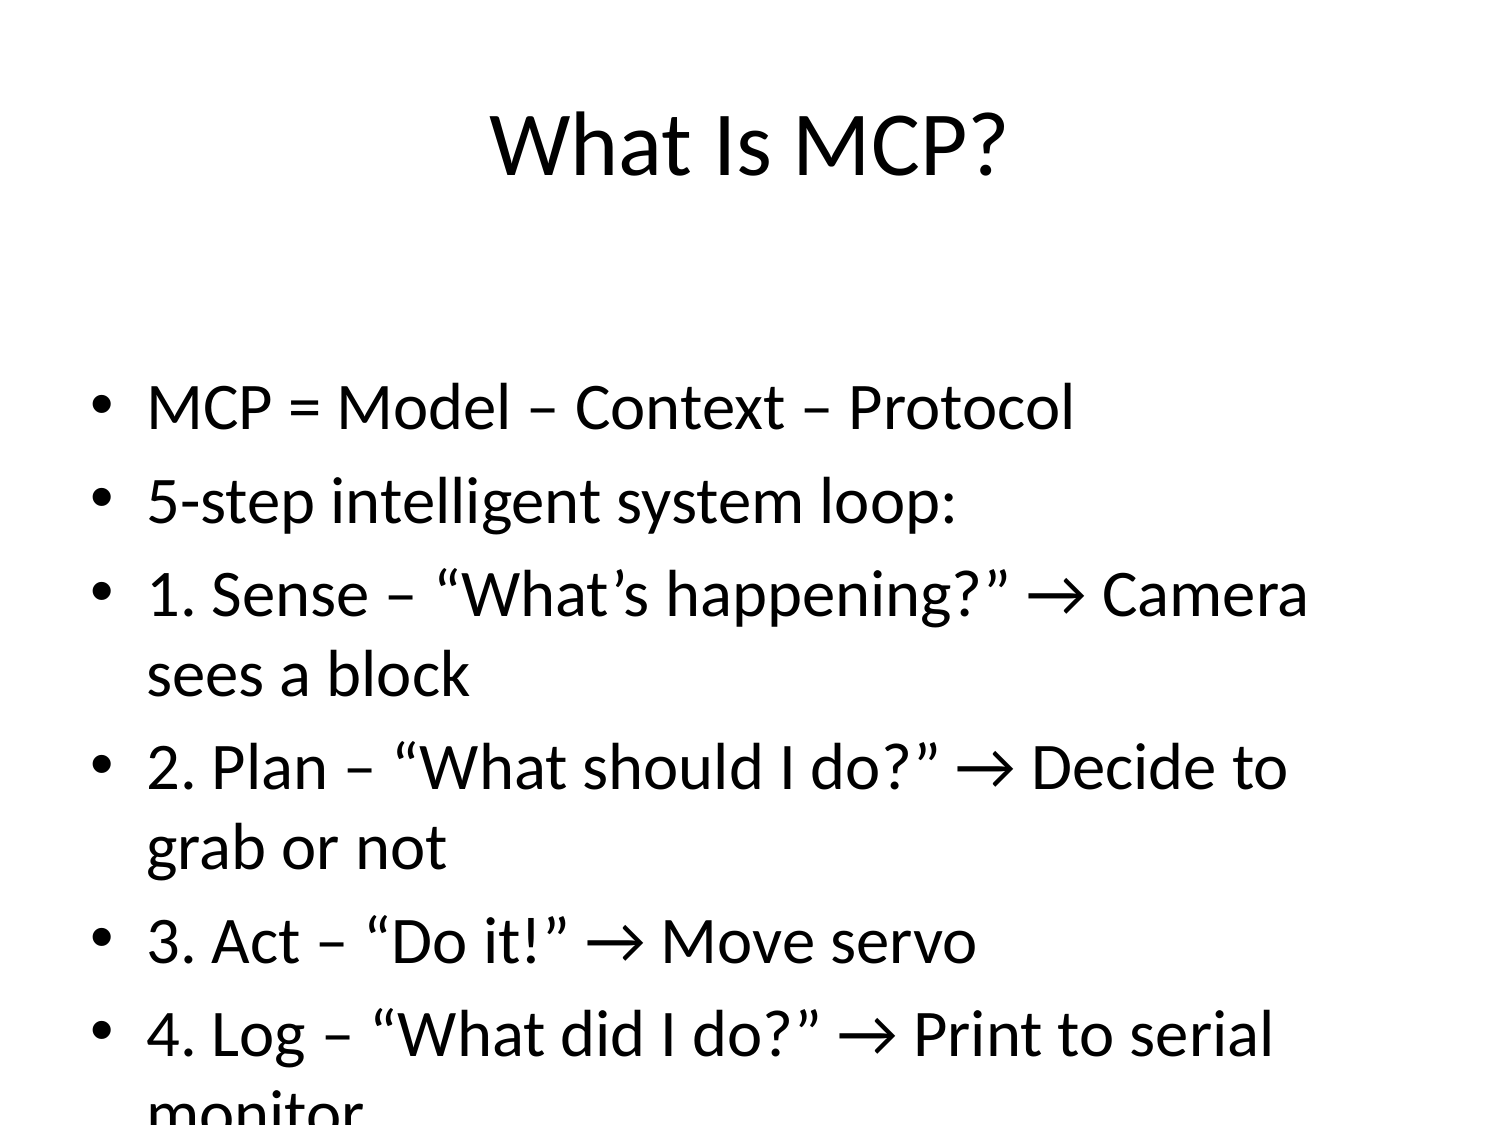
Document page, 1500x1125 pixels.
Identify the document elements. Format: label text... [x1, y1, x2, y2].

title What Is MCP? [75, 45, 1425, 233]
list MCP = Model – Context – Protocol 5-step intelligent system loop: 1. Sense – “What’s happening?” → Camera sees a block 2. Plan – “What should I do?” → Decide to grab or not 3. Act – “Do it!” → Move servo 4. Log – “What did I do?” → Print to serial monitor 5. Repeat – “What’s next?” → Loop again [75, 262, 1425, 1005]
